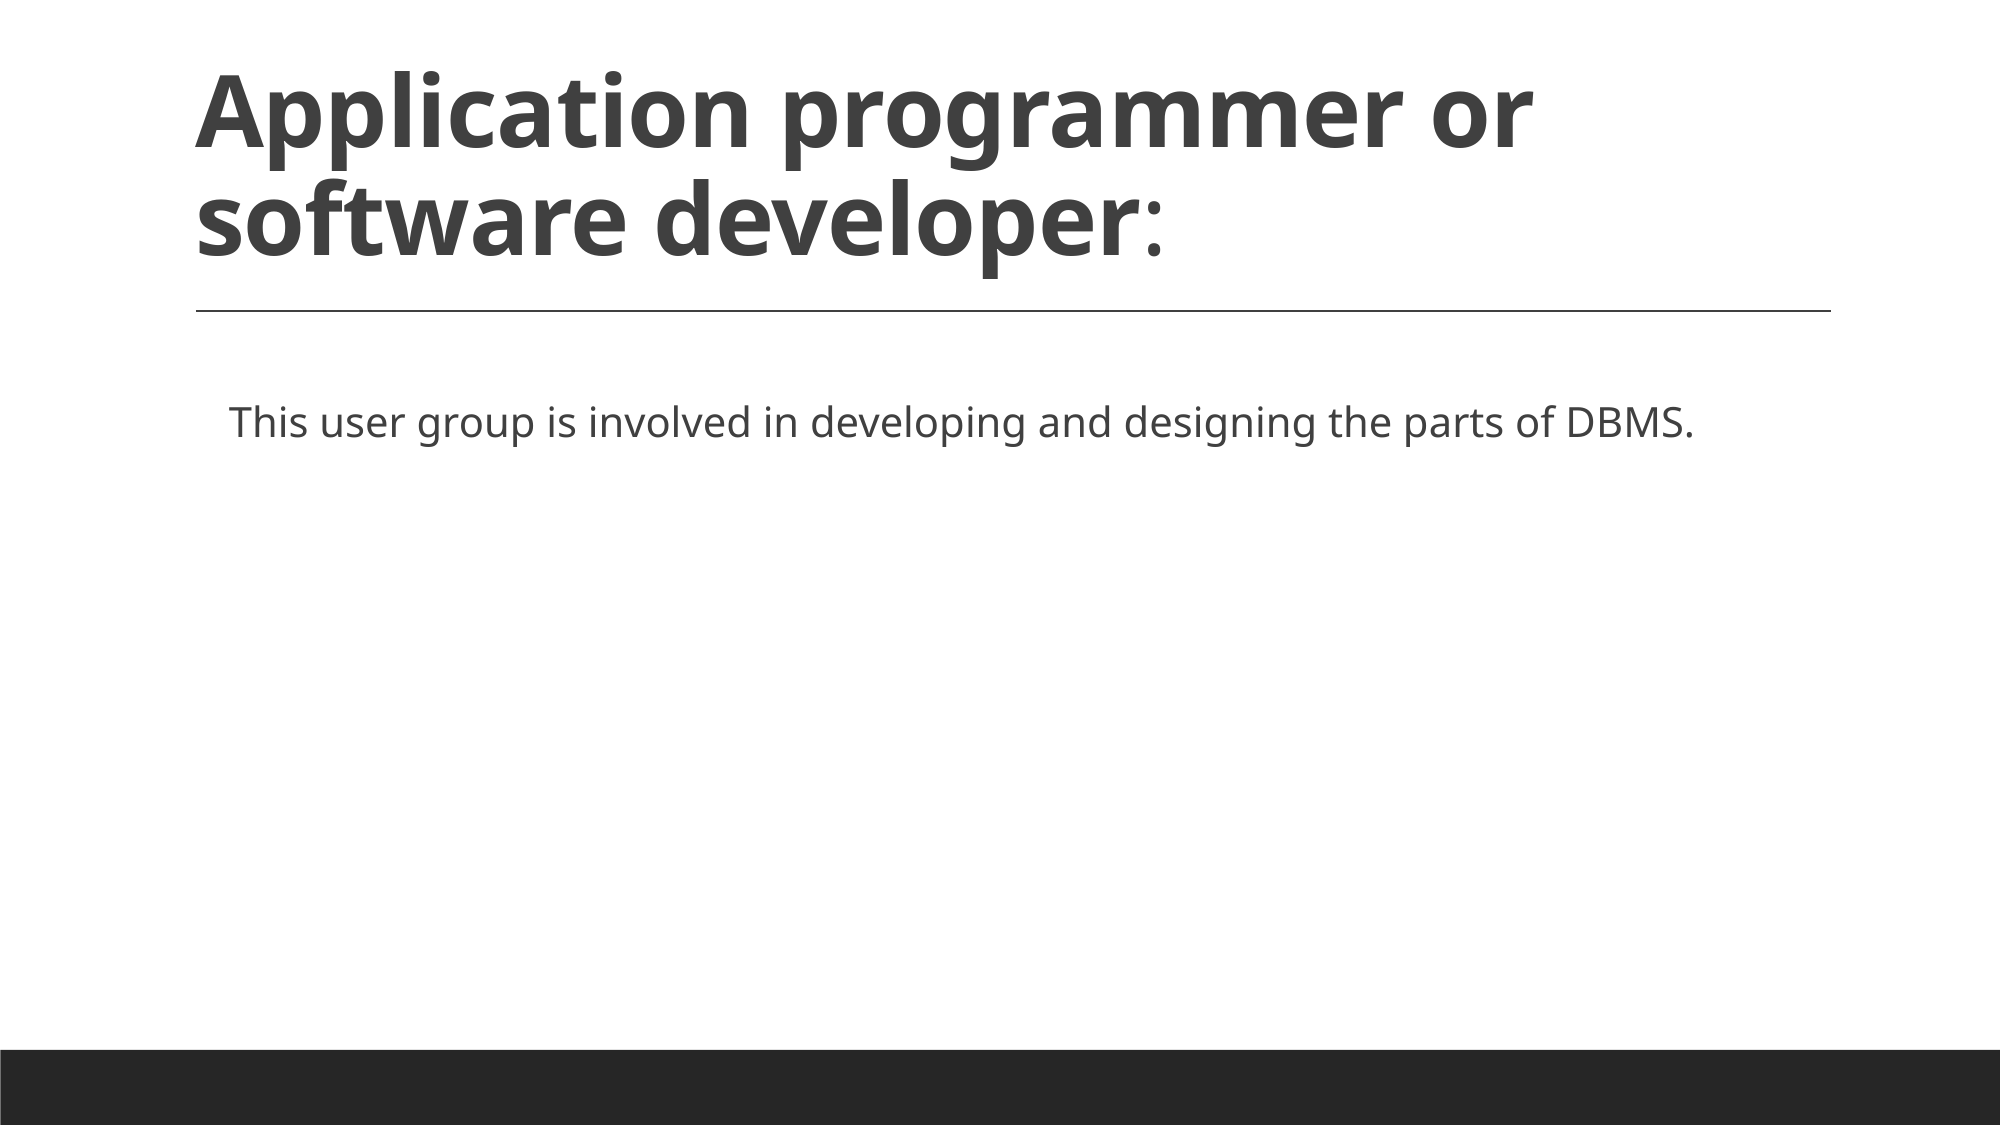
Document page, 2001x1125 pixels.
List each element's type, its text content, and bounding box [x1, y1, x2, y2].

list This user group is involved in developing and designing the parts of DBMS. [218, 383, 1715, 861]
title Application programmer or software developer: [180, 47, 1830, 285]
